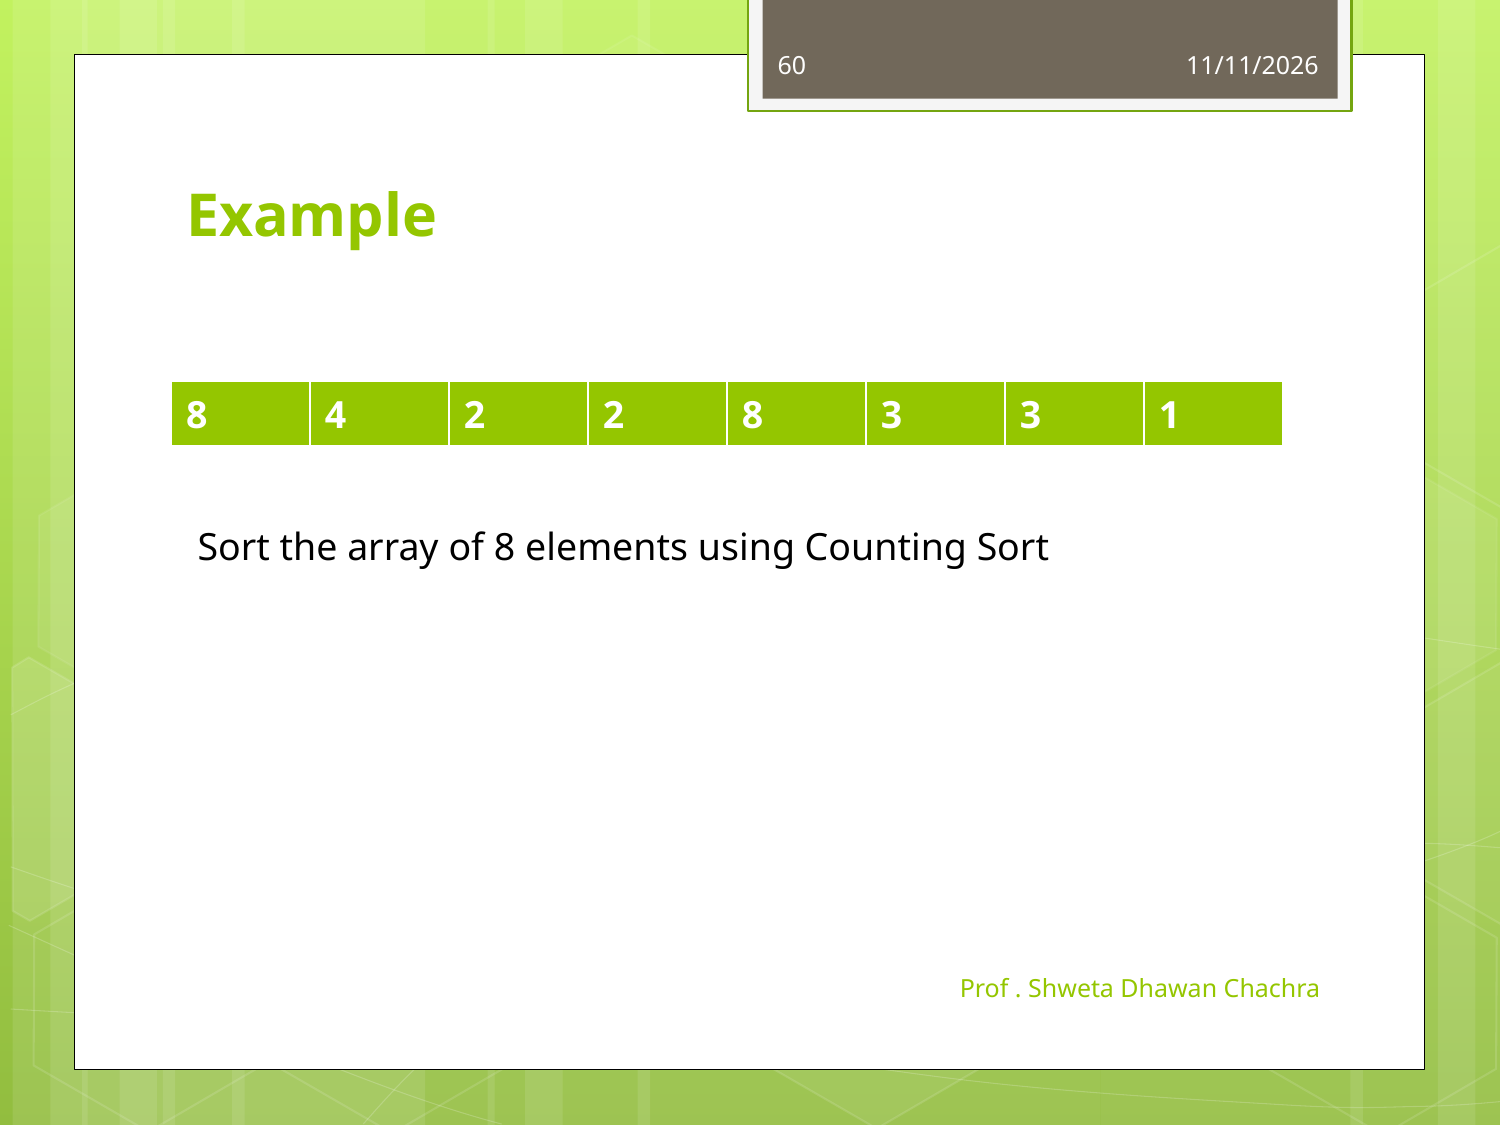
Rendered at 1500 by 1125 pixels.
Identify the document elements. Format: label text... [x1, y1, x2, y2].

table_header 1 [1145, 382, 1282, 445]
table_header 6 [12, 88, 50, 93]
table_header 3 [1006, 382, 1143, 445]
table_header 2 [450, 382, 587, 445]
table_cell 8 [0, 299, 11, 306]
title Example [171, 168, 1324, 256]
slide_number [983, 36, 1334, 97]
table_header 4 [311, 382, 448, 445]
table_header 2 [589, 382, 726, 445]
table_header 8 [728, 382, 865, 445]
text_box Sort the array of 8 elements using Counting Sort [182, 515, 1270, 575]
table_cell 6 [1437, 520, 1476, 527]
table_header 8 [172, 382, 309, 445]
table_header 6 [1425, 88, 1437, 93]
table_header 6 [1476, 88, 1500, 93]
footer Prof . Shweta Dhawan Chachra [761, 960, 1336, 1020]
table_cell 6 [50, 520, 74, 527]
table_header 3 [867, 382, 1004, 445]
slide_number 60 [762, 36, 982, 97]
